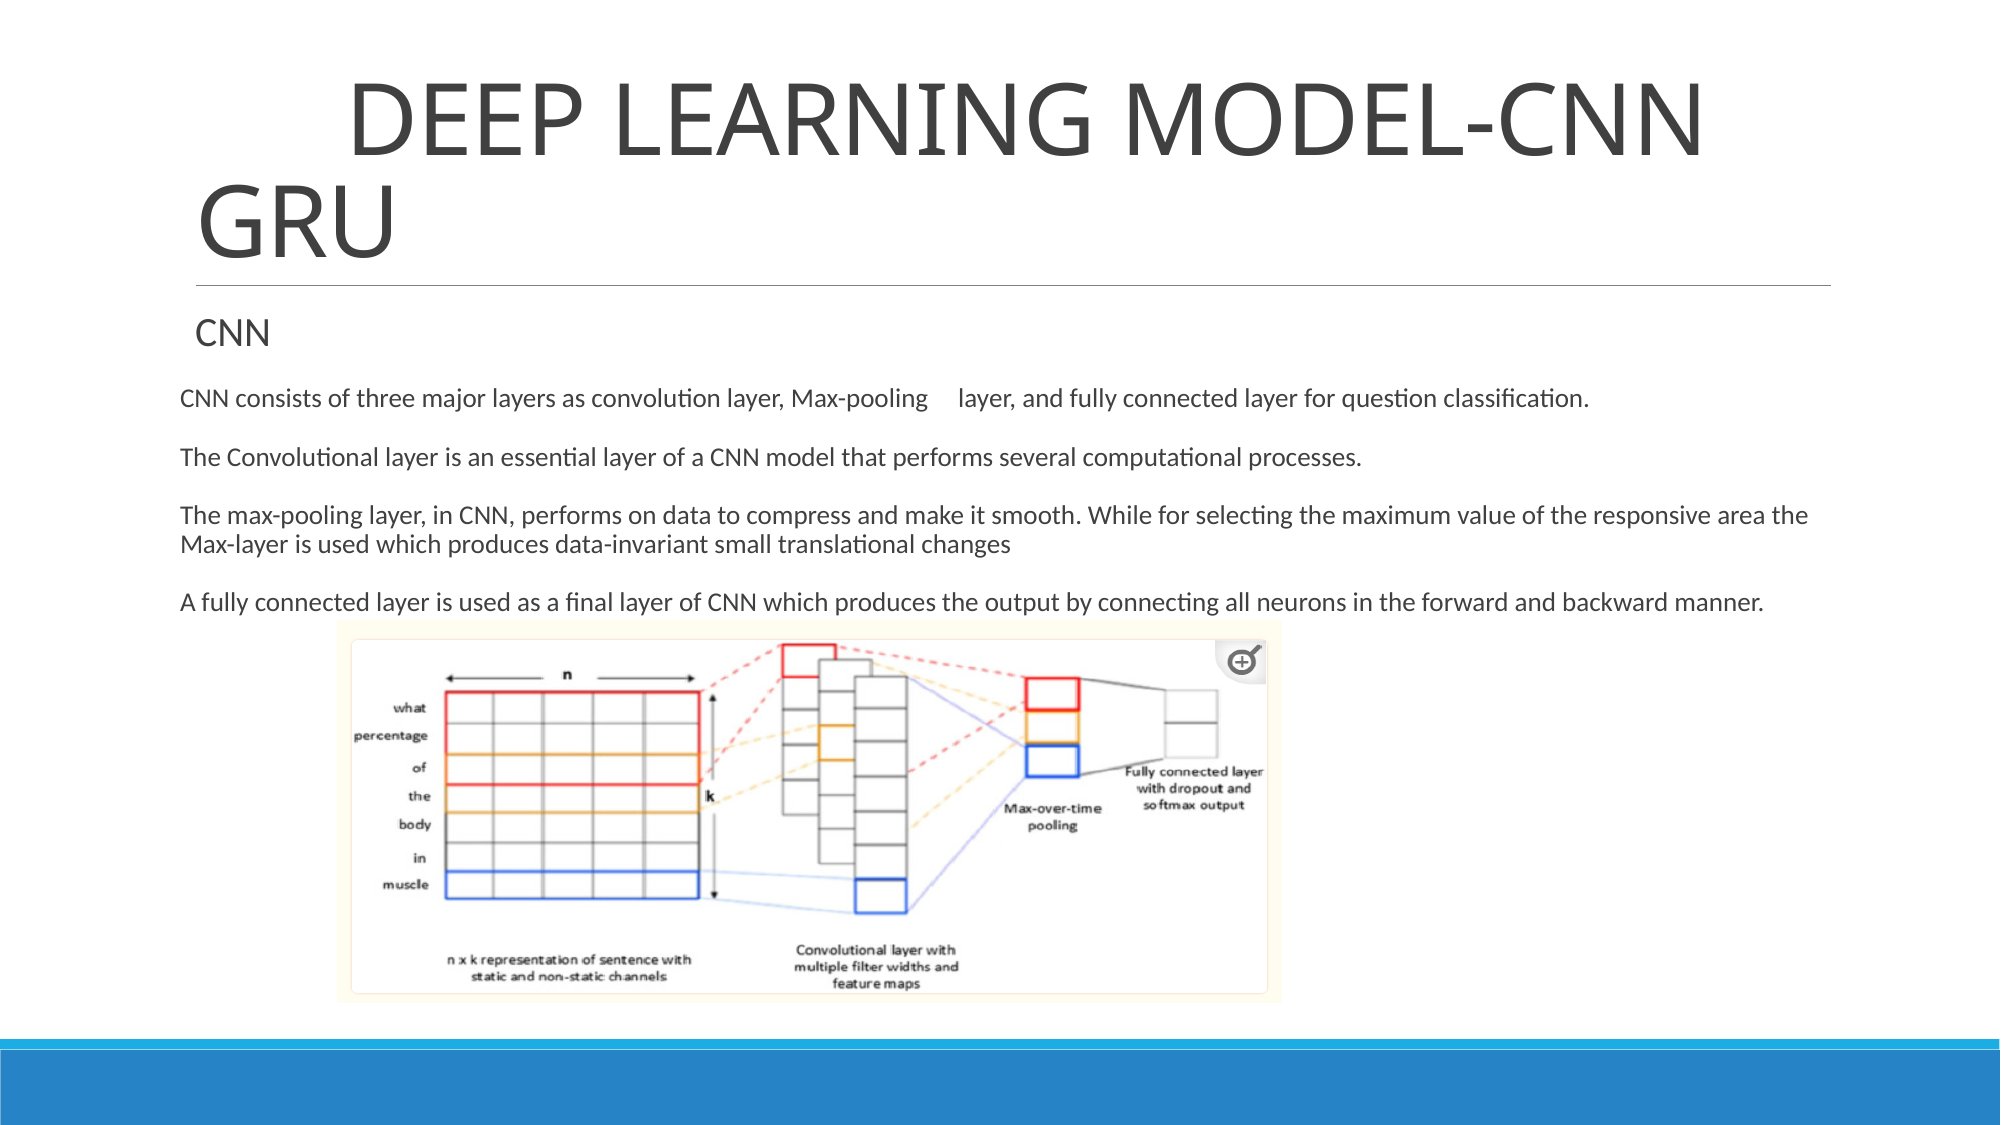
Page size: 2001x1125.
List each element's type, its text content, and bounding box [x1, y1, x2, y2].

picture [337, 620, 1282, 1004]
list CNN CNN consists of three major layers as convolution layer, Max-pooling layer, and fully connected layer for question classification. The Convolutional layer is an essential layer of a CNN model that performs several computational processes. The max-pooling layer, in CNN, performs on data to compress and make it smooth. While for selecting the maximum value of the responsive area the Max-layer is used which produces data-invariant small translational changes A fully connected layer is used as a final layer of CNN which produces the output by connecting all neurons in the forward and backward manner. [180, 302, 1830, 963]
title DEEP LEARNING MODEL-CNN GRU [180, 47, 1830, 285]
